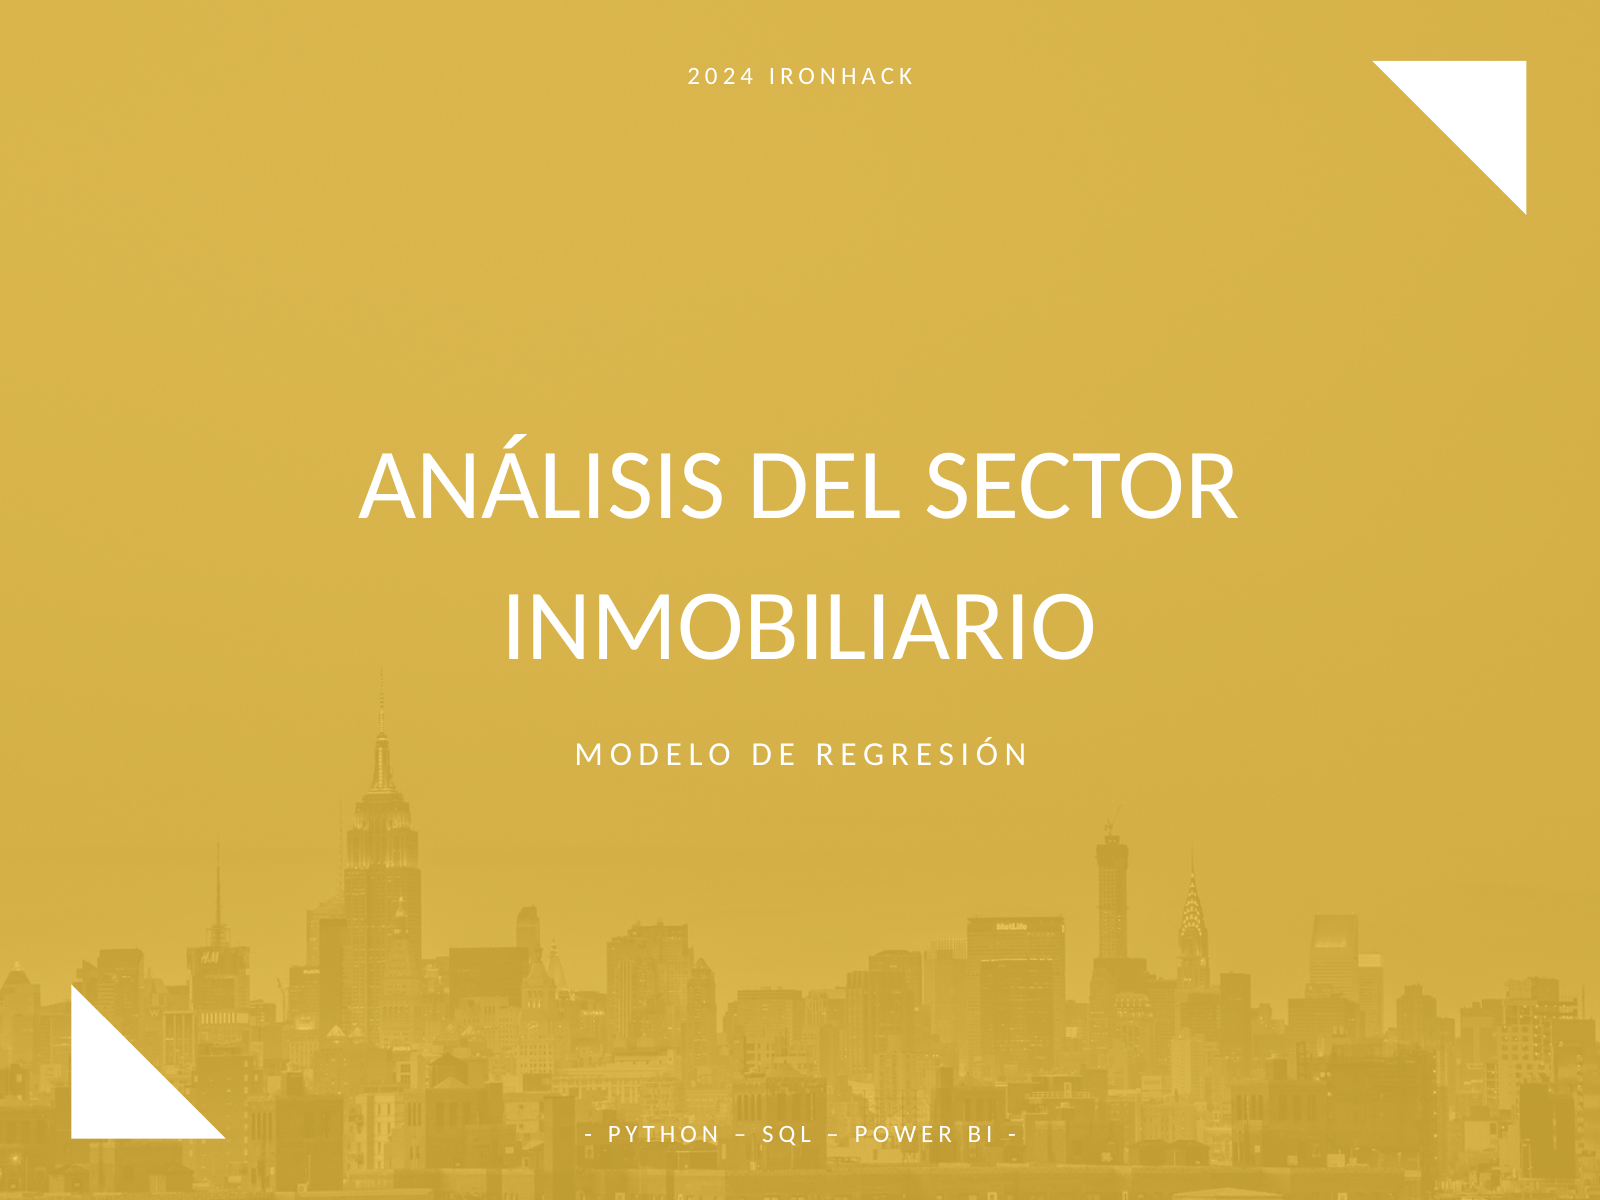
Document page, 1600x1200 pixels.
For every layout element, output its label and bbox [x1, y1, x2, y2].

text_box [71, 984, 226, 1139]
text_box [0, 0, 1600, 1200]
text_box [1371, 60, 1527, 216]
